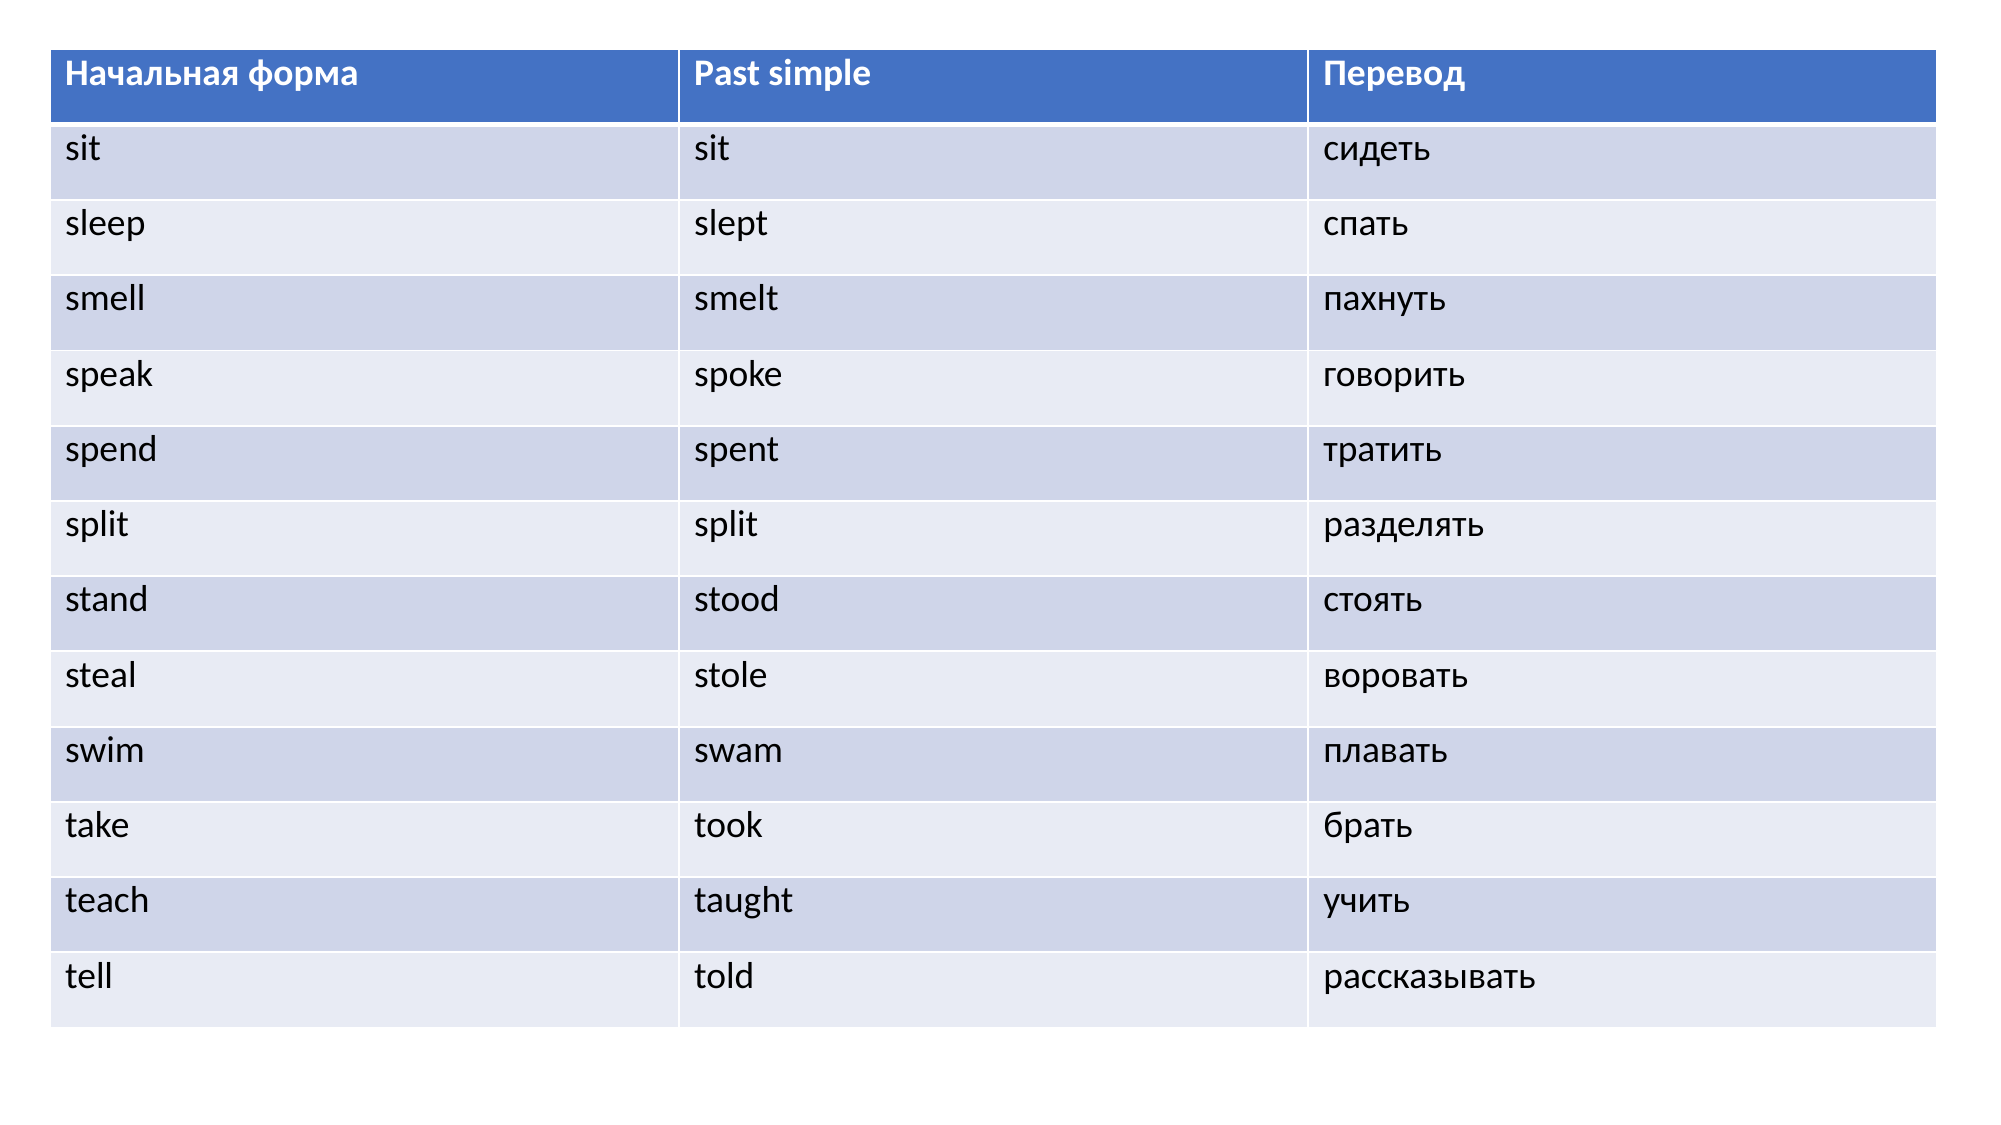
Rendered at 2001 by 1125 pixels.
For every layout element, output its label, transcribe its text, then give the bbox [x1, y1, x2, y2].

table_cell split [51, 502, 678, 575]
table_header Начальная форма [51, 50, 678, 122]
table_cell spoke [680, 351, 1307, 425]
table_cell smelt [680, 276, 1307, 350]
table_header Past simple [680, 50, 1307, 122]
table_cell разделять [1309, 502, 1936, 575]
table_cell stole [680, 652, 1307, 726]
table_cell sit [51, 127, 678, 199]
table_cell slept [680, 201, 1307, 274]
table_cell stand [51, 577, 678, 650]
table_cell брать [1309, 803, 1936, 876]
table_cell стоять [1309, 577, 1936, 650]
table_cell swam [680, 728, 1307, 801]
table_cell steal [51, 652, 678, 726]
table_cell пахнуть [1309, 276, 1936, 350]
table_cell told [680, 953, 1307, 1027]
table_cell sit [680, 127, 1307, 199]
table_cell taught [680, 878, 1307, 951]
table_cell говорить [1309, 351, 1936, 425]
table_cell spend [51, 427, 678, 500]
table_cell плавать [1309, 728, 1936, 801]
table_cell spent [680, 427, 1307, 500]
table_cell воровать [1309, 652, 1936, 726]
table_cell speak [51, 351, 678, 425]
table_cell учить [1309, 878, 1936, 951]
table_cell smell [51, 276, 678, 350]
table_cell took [680, 803, 1307, 876]
table_cell teach [51, 878, 678, 951]
table_cell stood [680, 577, 1307, 650]
table_cell тратить [1309, 427, 1936, 500]
table_header Перевод [1309, 50, 1936, 122]
table_cell спать [1309, 201, 1936, 274]
table_cell sleep [51, 201, 678, 274]
table_cell swim [51, 728, 678, 801]
table_cell рассказывать [1309, 953, 1936, 1027]
table_cell take [51, 803, 678, 876]
table_cell tell [51, 953, 678, 1027]
table_cell split [680, 502, 1307, 575]
table_cell сидеть [1309, 127, 1936, 199]
